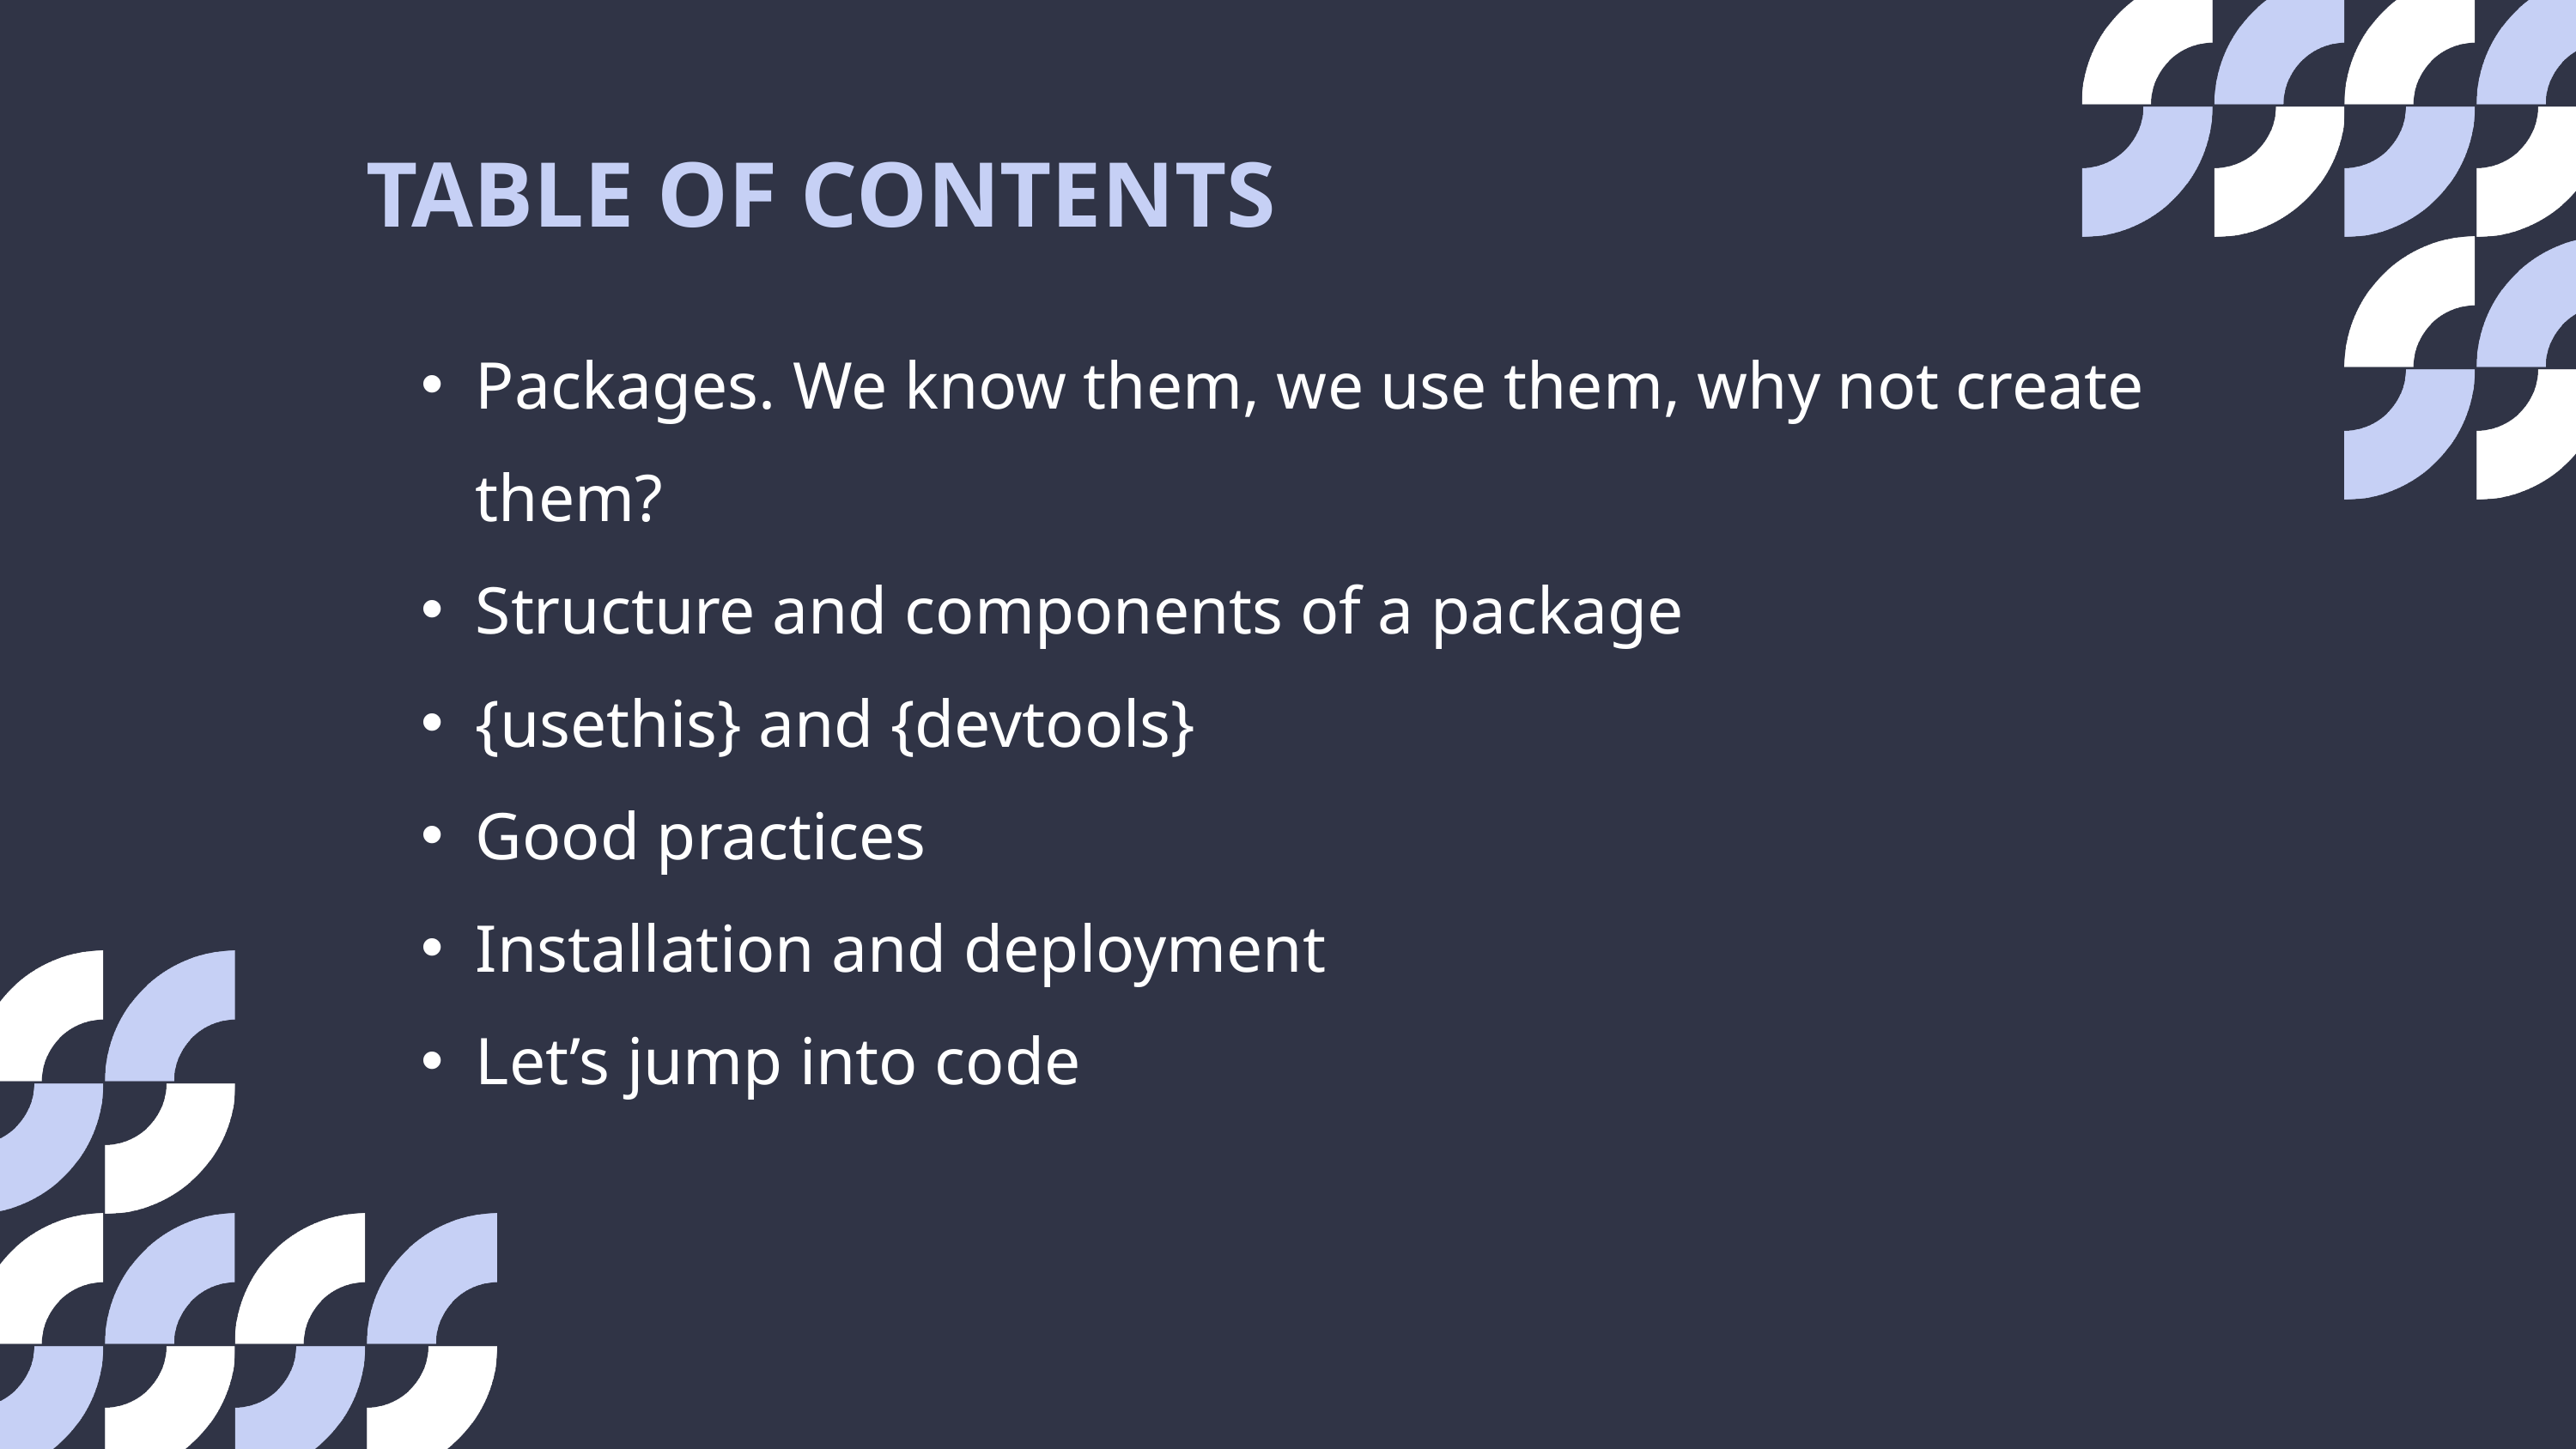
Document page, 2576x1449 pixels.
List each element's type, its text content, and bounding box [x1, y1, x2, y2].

text_box [2081, 0, 2345, 237]
text_box [2345, 0, 2576, 237]
text_box TABLE OF CONTENTS [366, 155, 1871, 246]
text_box Packages. We know them, we use them, why not create them? Structure and components of a package {usethis} and {devtools} Good practices Installation and deployment Let’s jump into code [366, 308, 2293, 1098]
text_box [0, 950, 498, 1449]
text_box [2344, 237, 2576, 500]
